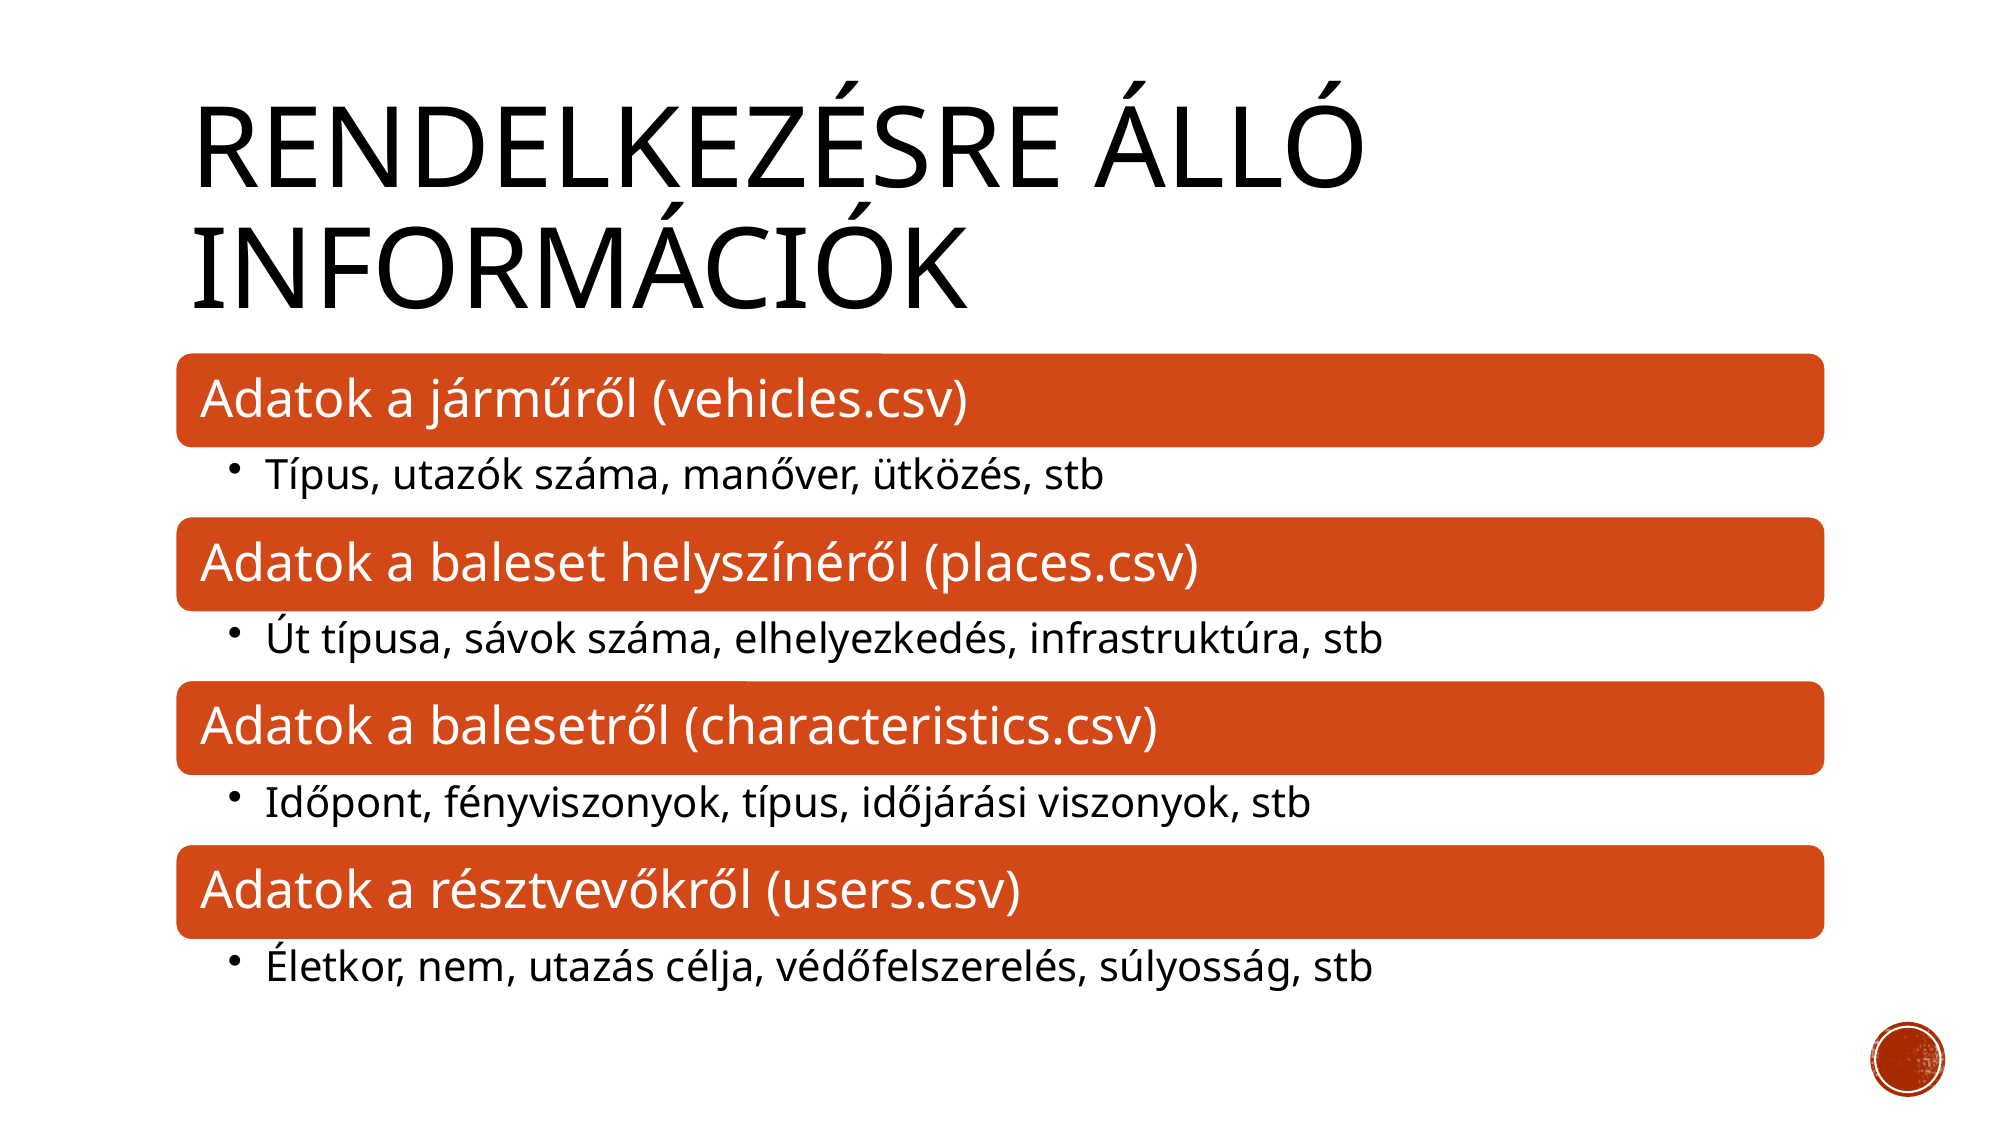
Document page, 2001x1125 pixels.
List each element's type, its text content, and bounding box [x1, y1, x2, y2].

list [179, 349, 1824, 1011]
title Rendelkezésre álló információk [175, 79, 1826, 344]
